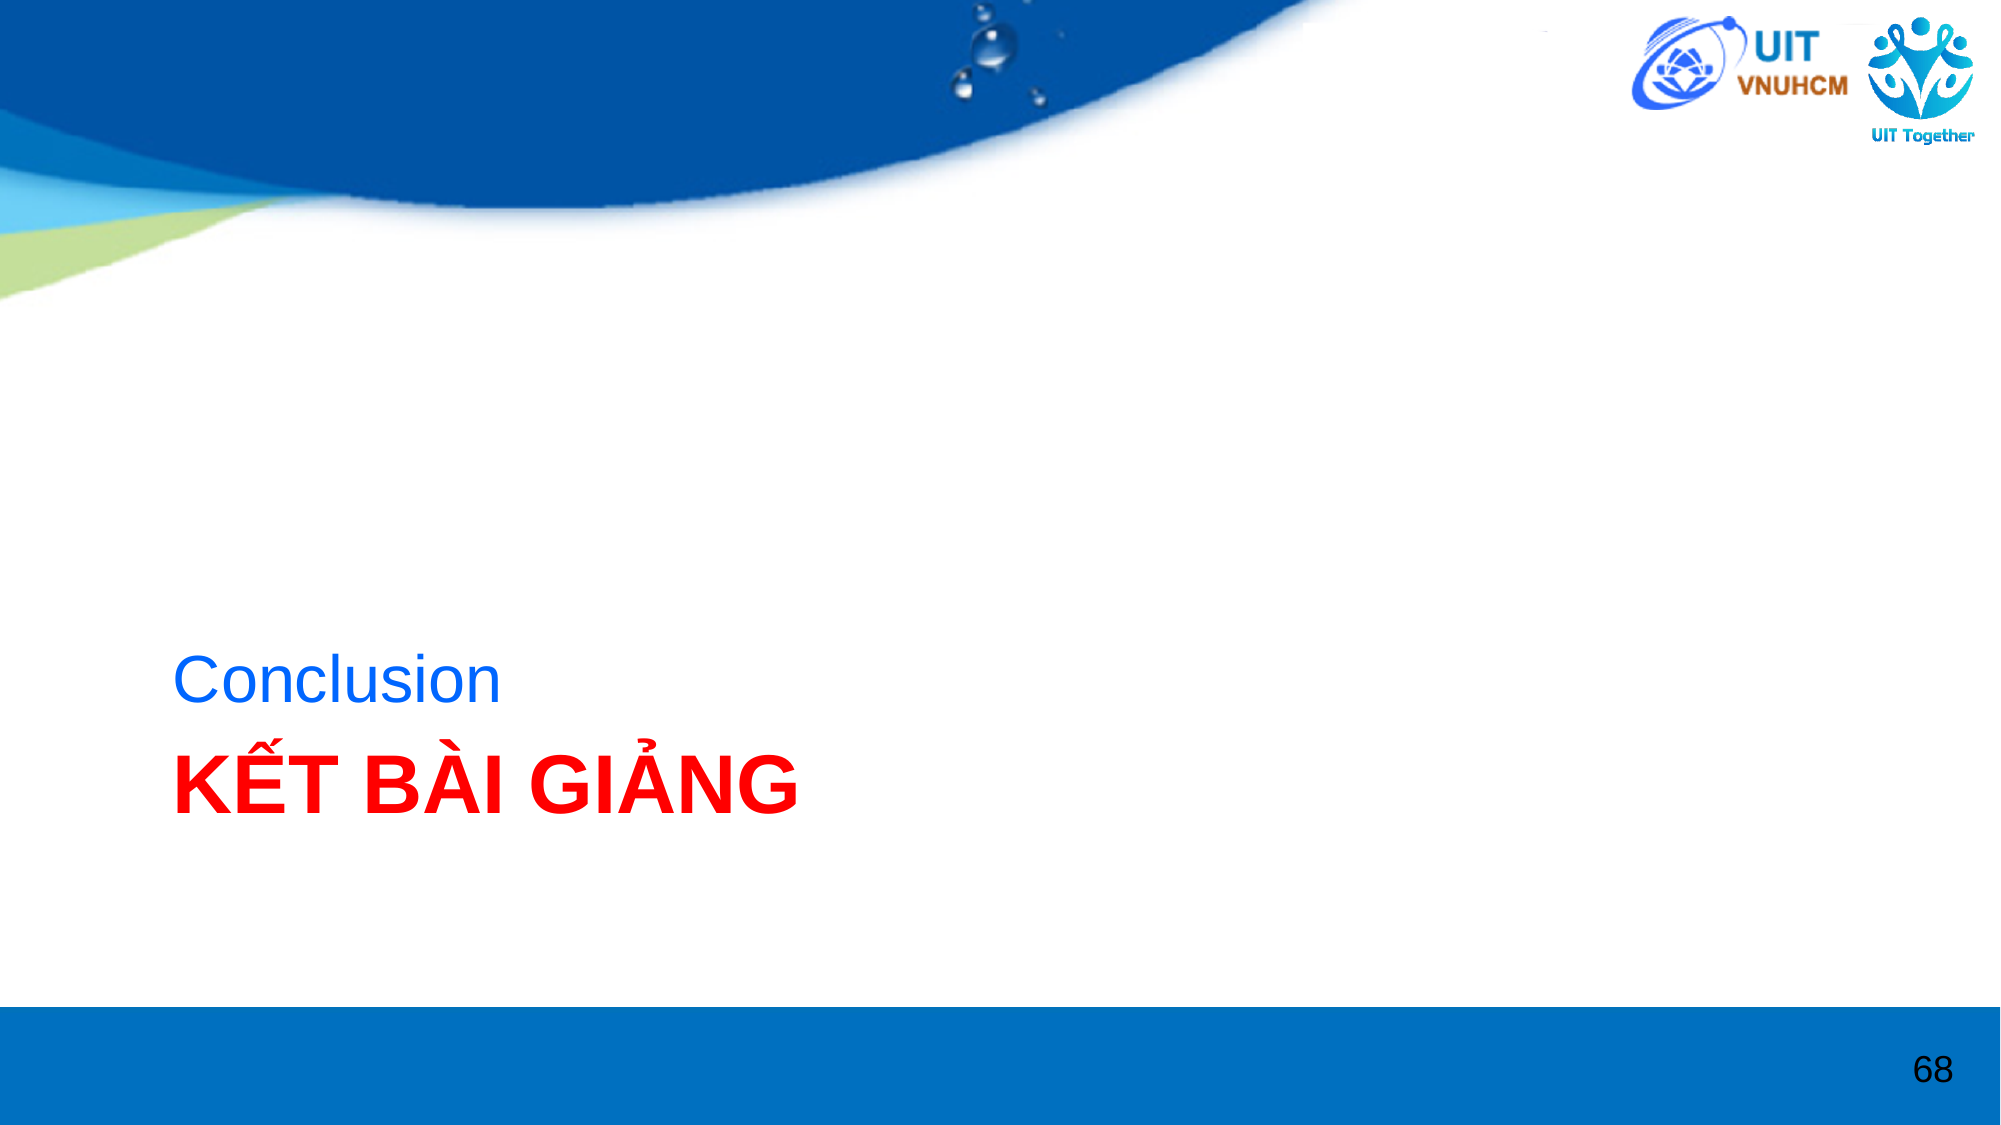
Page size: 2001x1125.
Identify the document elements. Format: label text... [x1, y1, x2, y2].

picture [0, 0, 2001, 1125]
list Conclusion [157, 476, 1858, 723]
title KẾT BÀI GIẢNG [157, 723, 1858, 947]
